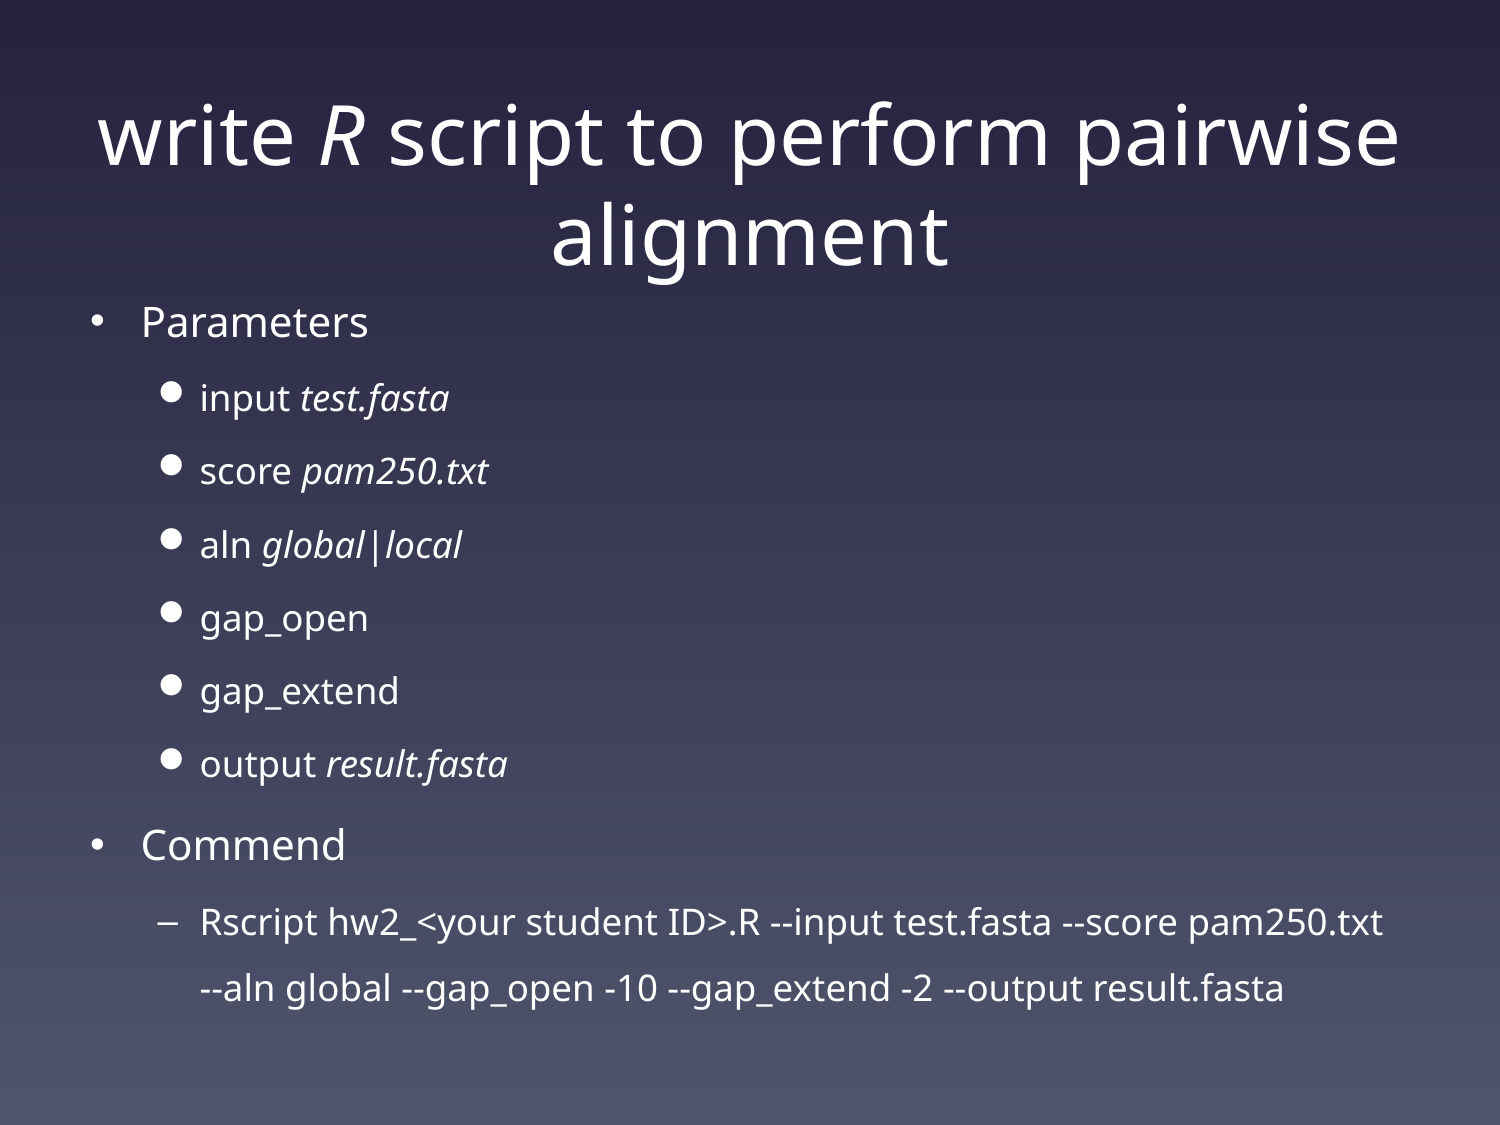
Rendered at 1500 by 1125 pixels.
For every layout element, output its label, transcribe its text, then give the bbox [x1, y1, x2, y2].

title write R script to perform pairwise alignment [75, 75, 1425, 262]
list Parameters input test.fasta score pam250.txt aln global|local gap_open gap_extend output result.fasta Commend Rscript hw2_<your student ID>.R --input test.fasta --score pam250.txt --aln global --gap_open -10 --gap_extend -2 --output result.fasta [75, 262, 1425, 1072]
